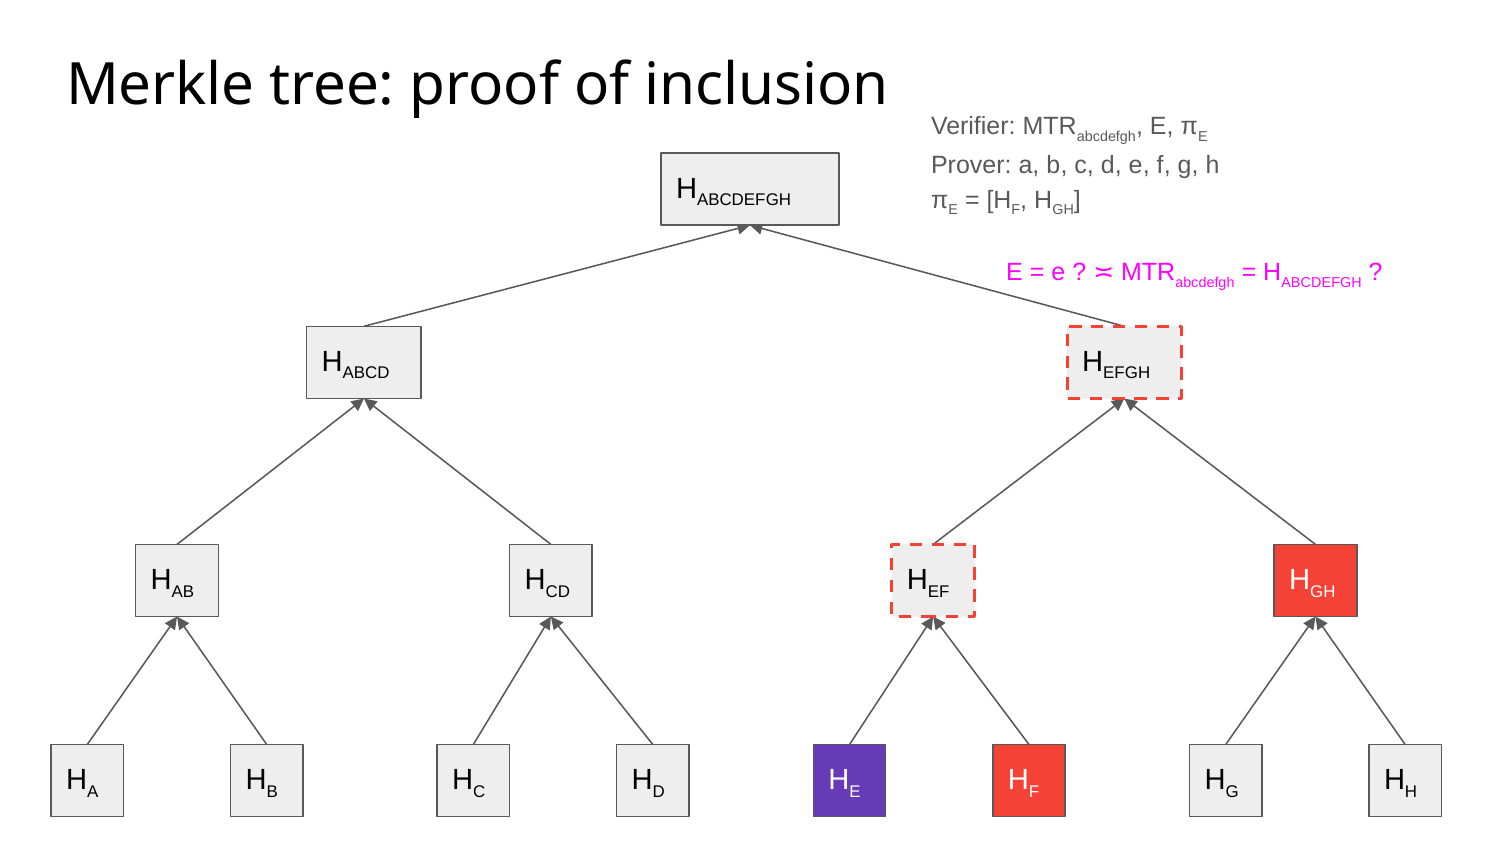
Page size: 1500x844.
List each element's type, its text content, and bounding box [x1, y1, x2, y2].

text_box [176, 616, 267, 745]
title Merkle tree: proof of inclusion [51, 31, 1449, 125]
text_box HEFGH [1067, 326, 1182, 396]
text_box HABCD [306, 326, 422, 396]
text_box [176, 398, 361, 545]
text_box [932, 398, 1122, 545]
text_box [550, 616, 654, 745]
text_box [1315, 616, 1406, 745]
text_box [749, 225, 1125, 327]
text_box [932, 616, 1030, 745]
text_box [1189, 744, 1442, 817]
list Verifier: MTRabcdefgh, E, πΕ Prover: a, b, c, d, e, f, g, h πE = [HF, HGH] E = e ? ≍ MTRabcdefgh = HABCDEFGH ? [916, 89, 1474, 300]
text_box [473, 616, 548, 745]
text_box HD [616, 744, 689, 817]
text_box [1124, 398, 1316, 545]
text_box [50, 744, 304, 817]
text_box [849, 616, 930, 745]
text_box HC [437, 744, 510, 817]
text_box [1225, 616, 1313, 745]
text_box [86, 616, 174, 745]
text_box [363, 398, 552, 545]
text_box HEF [891, 544, 975, 614]
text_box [135, 544, 593, 617]
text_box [363, 225, 747, 327]
text_box HABCDEFGH [661, 152, 839, 223]
text_box HGH [1274, 544, 1357, 614]
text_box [813, 744, 1066, 817]
